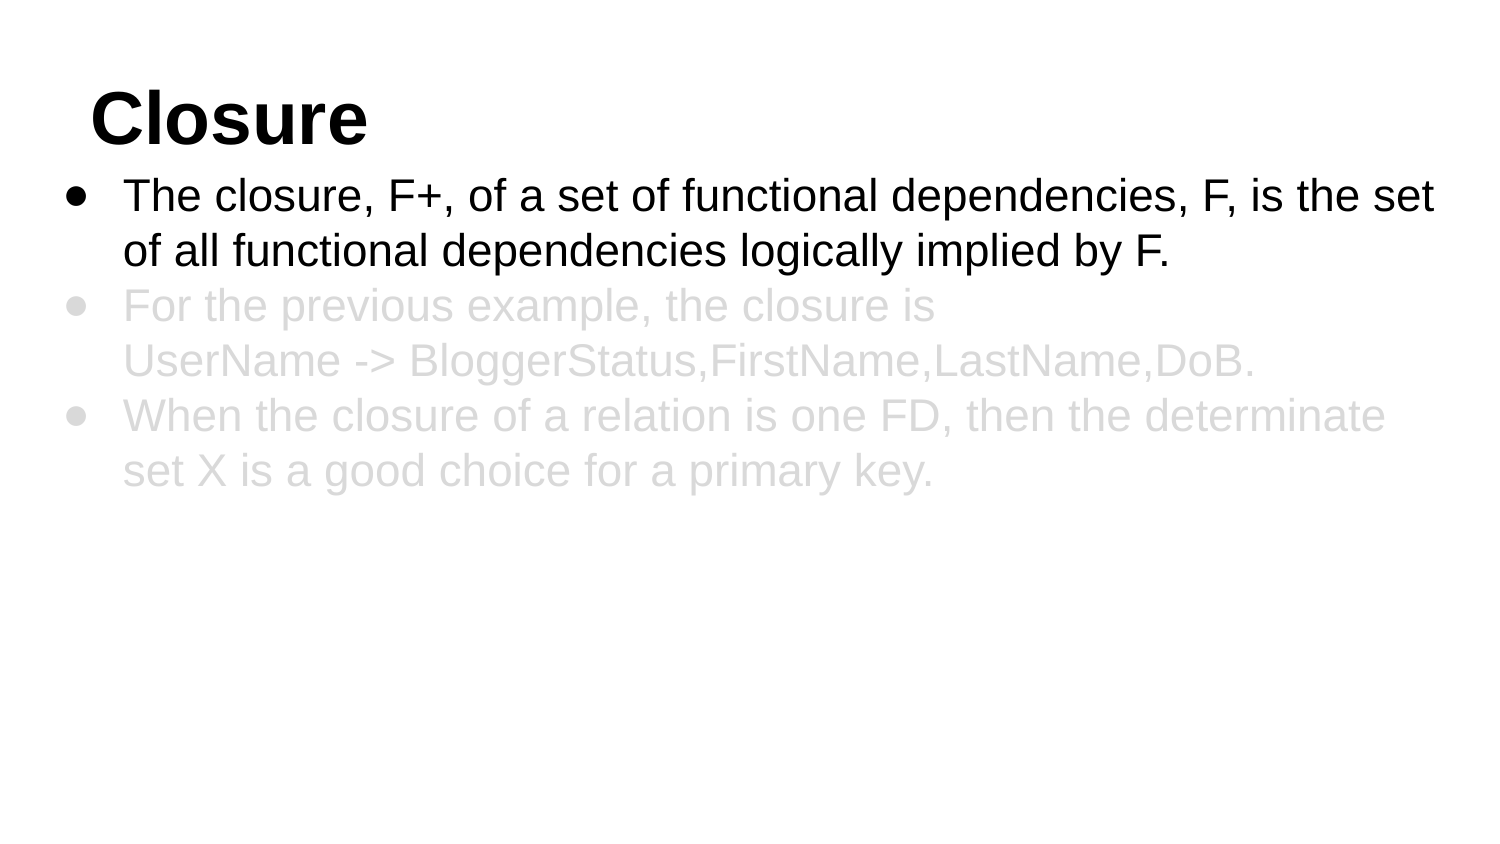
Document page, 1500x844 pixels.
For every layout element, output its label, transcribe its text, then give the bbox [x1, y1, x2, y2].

list The closure, F+, of a set of functional dependencies, F, is the set of all functional dependencies logically implied by F. For the previous example, the closure is UserName -> BloggerStatus,FirstName,LastName,DoB. When the closure of a relation is one FD, then the determinate set X is a good choice for a primary key. [32, 150, 1453, 832]
title Closure [75, 33, 1425, 150]
